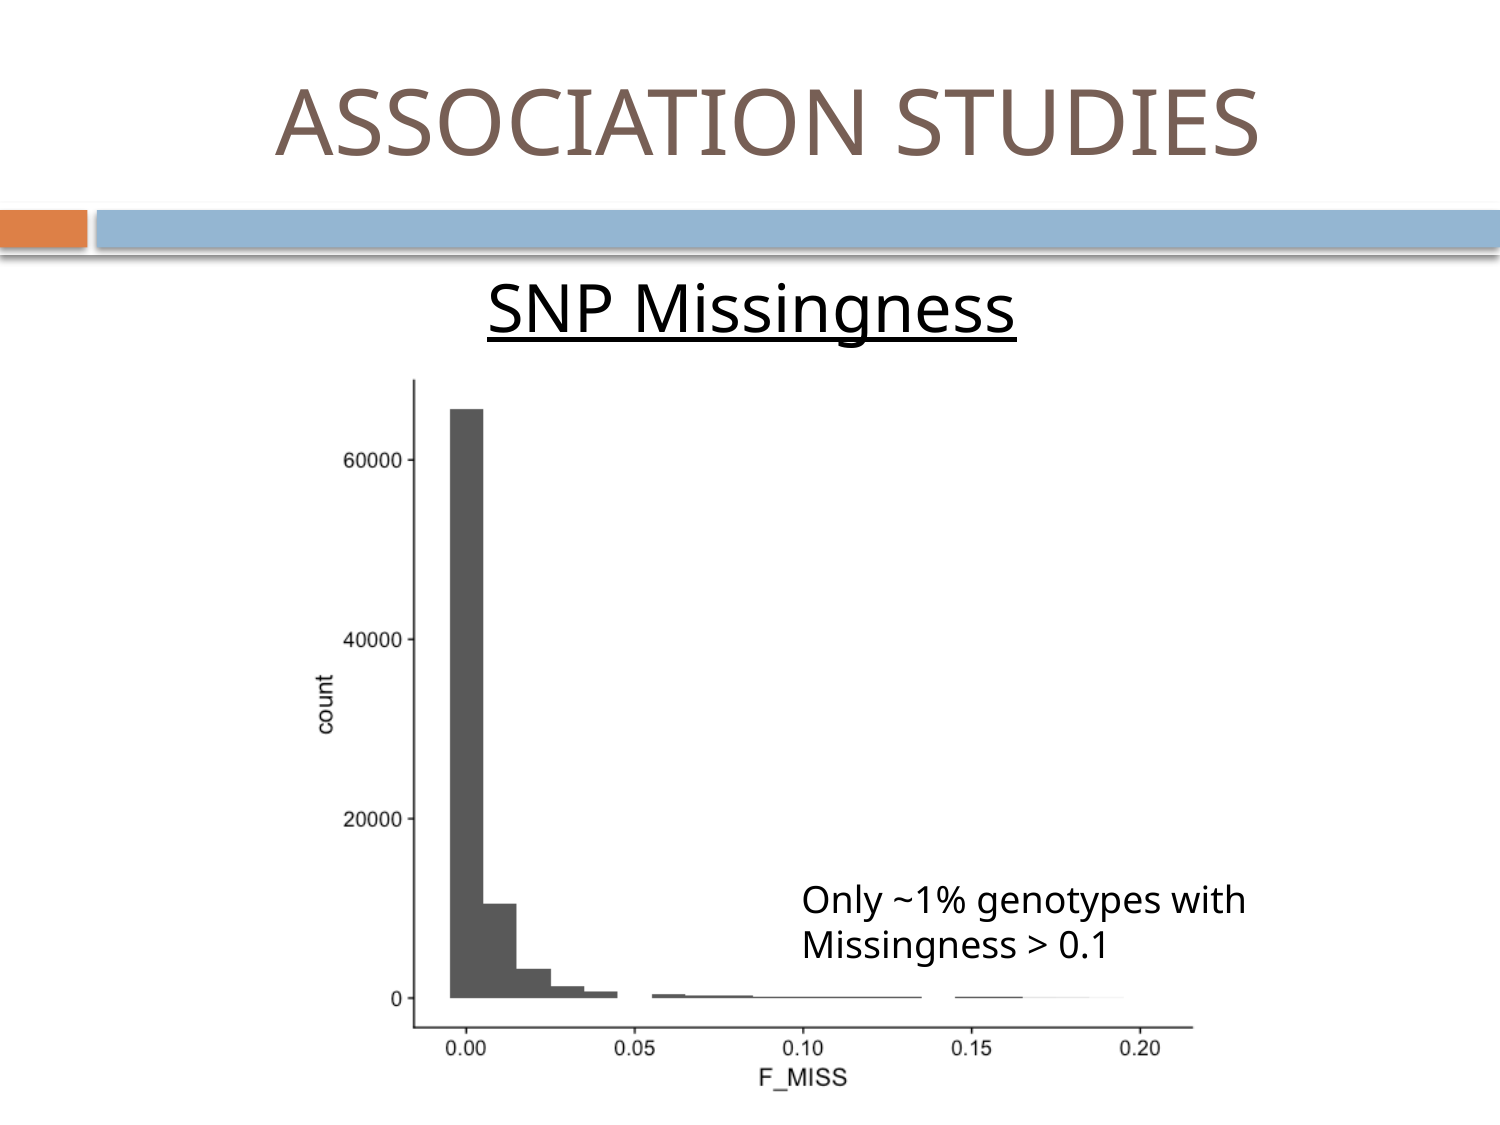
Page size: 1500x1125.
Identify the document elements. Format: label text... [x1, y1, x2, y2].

text_box Only ~1% genotypes with Missingness > 0.1 [1210, 868, 1263, 974]
picture [299, 368, 1205, 1099]
title ASSOCIATION STUDIES [100, 37, 1438, 200]
list SNP Missingness [24, 258, 1480, 369]
